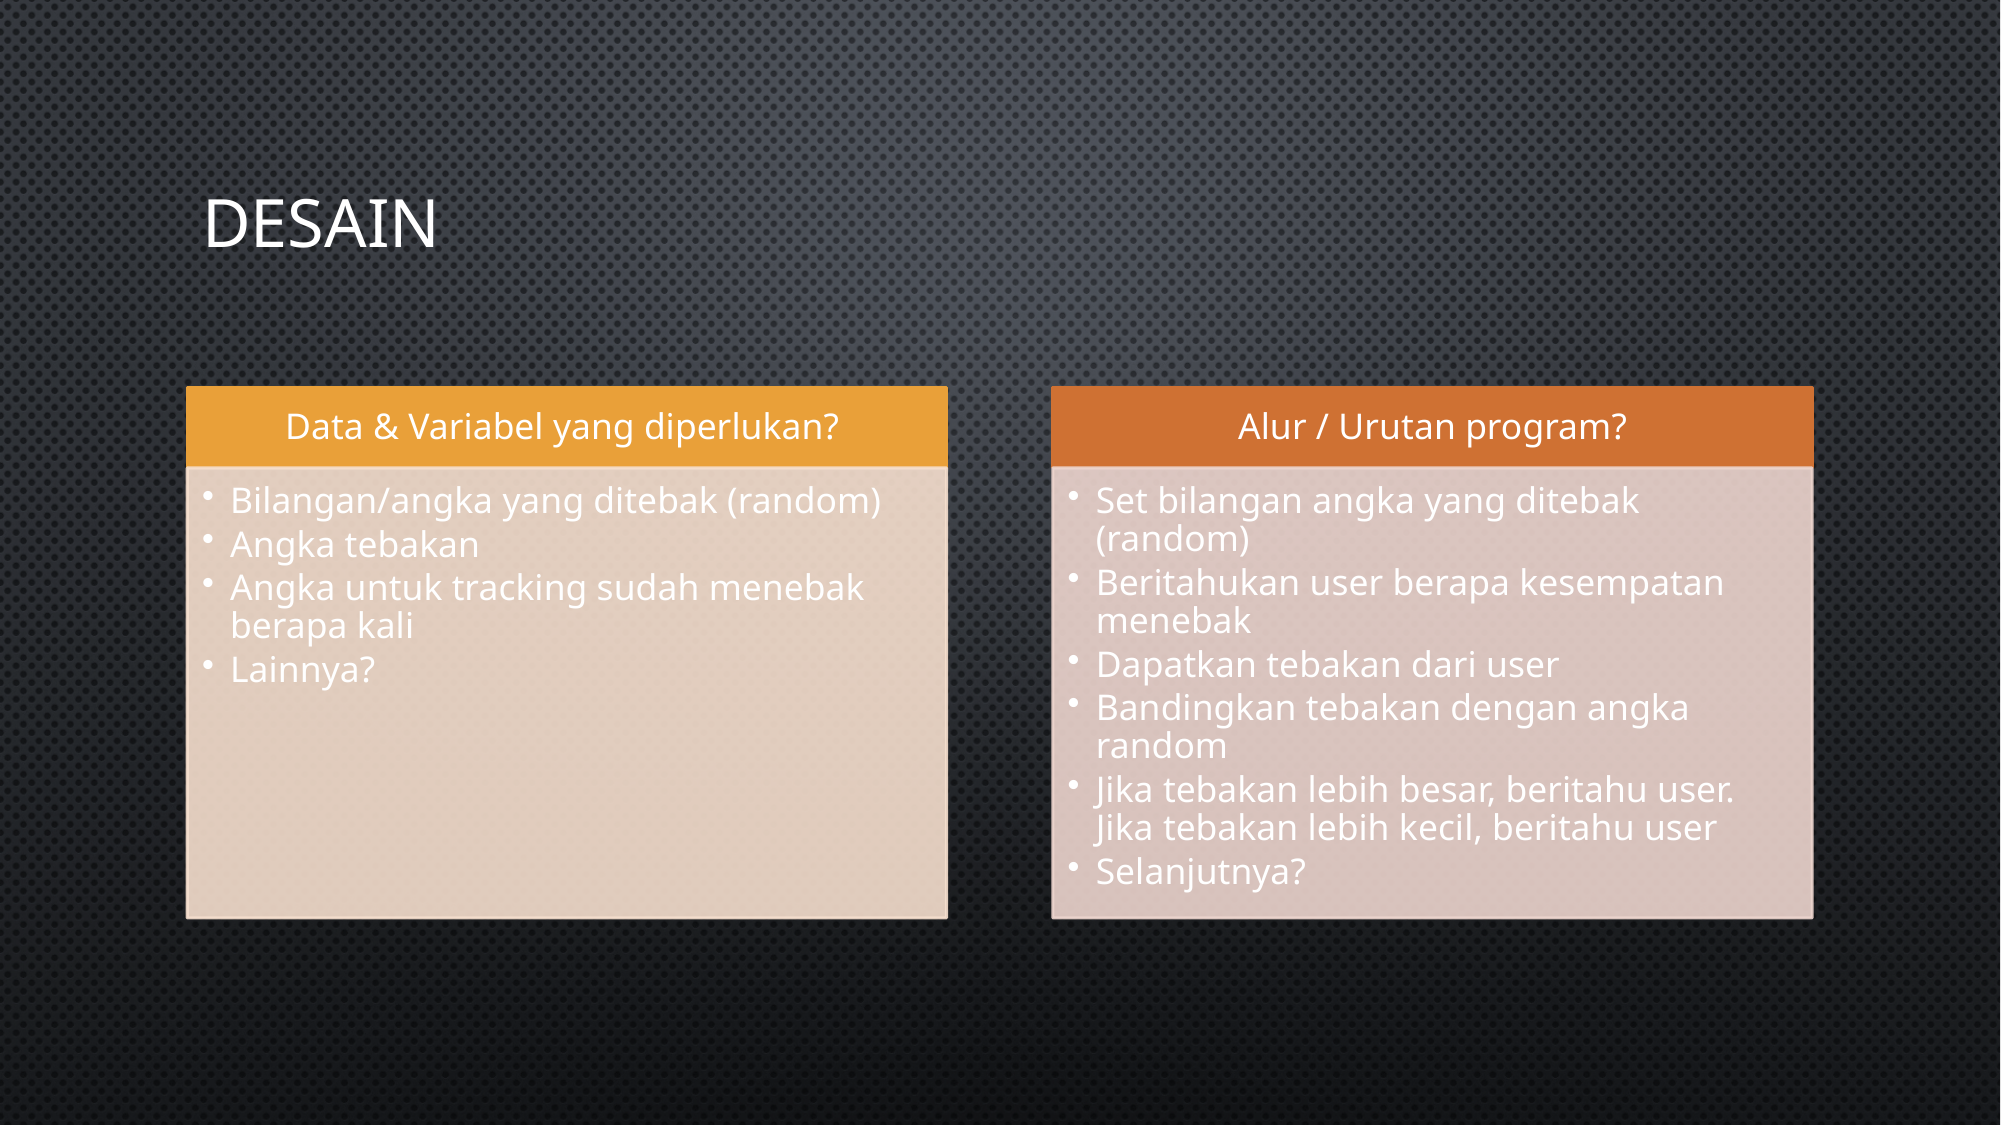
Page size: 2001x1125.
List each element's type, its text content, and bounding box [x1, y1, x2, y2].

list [186, 374, 1813, 931]
title Desain [187, 99, 1813, 341]
